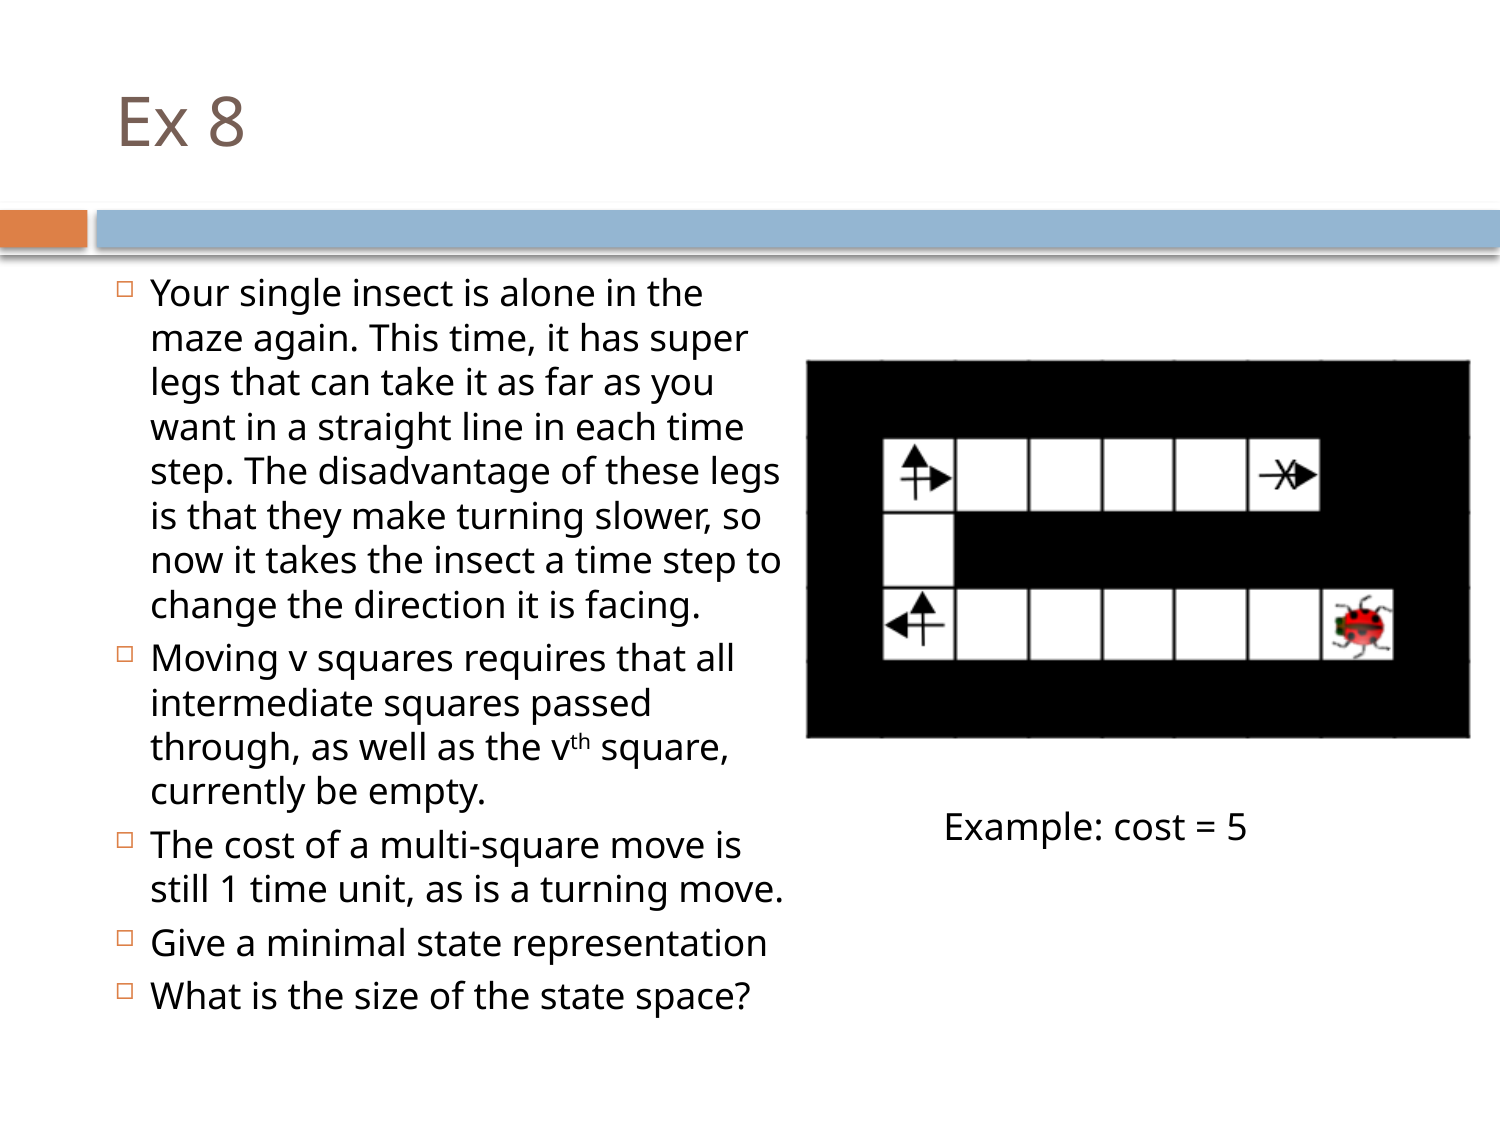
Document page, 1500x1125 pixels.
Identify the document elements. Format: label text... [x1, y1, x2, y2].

text_box Example: cost = 5 [928, 795, 1305, 855]
list Your single insect is alone in the maze again. This time, it has super legs that can take it as far as you want in a straight line in each time step. The disadvantage of these legs is that they make turning slower, so now it takes the insect a time step to change the direction it is facing. Moving v squares requires that all intermediate squares passed through, as well as the vth square, currently be empty. The cost of a multi-square move is still 1 time unit, as is a turning move. Give a minimal state representation What is the size of the state space? [100, 262, 800, 1125]
title Ex 8 [100, 37, 1438, 200]
picture [799, 355, 1477, 746]
